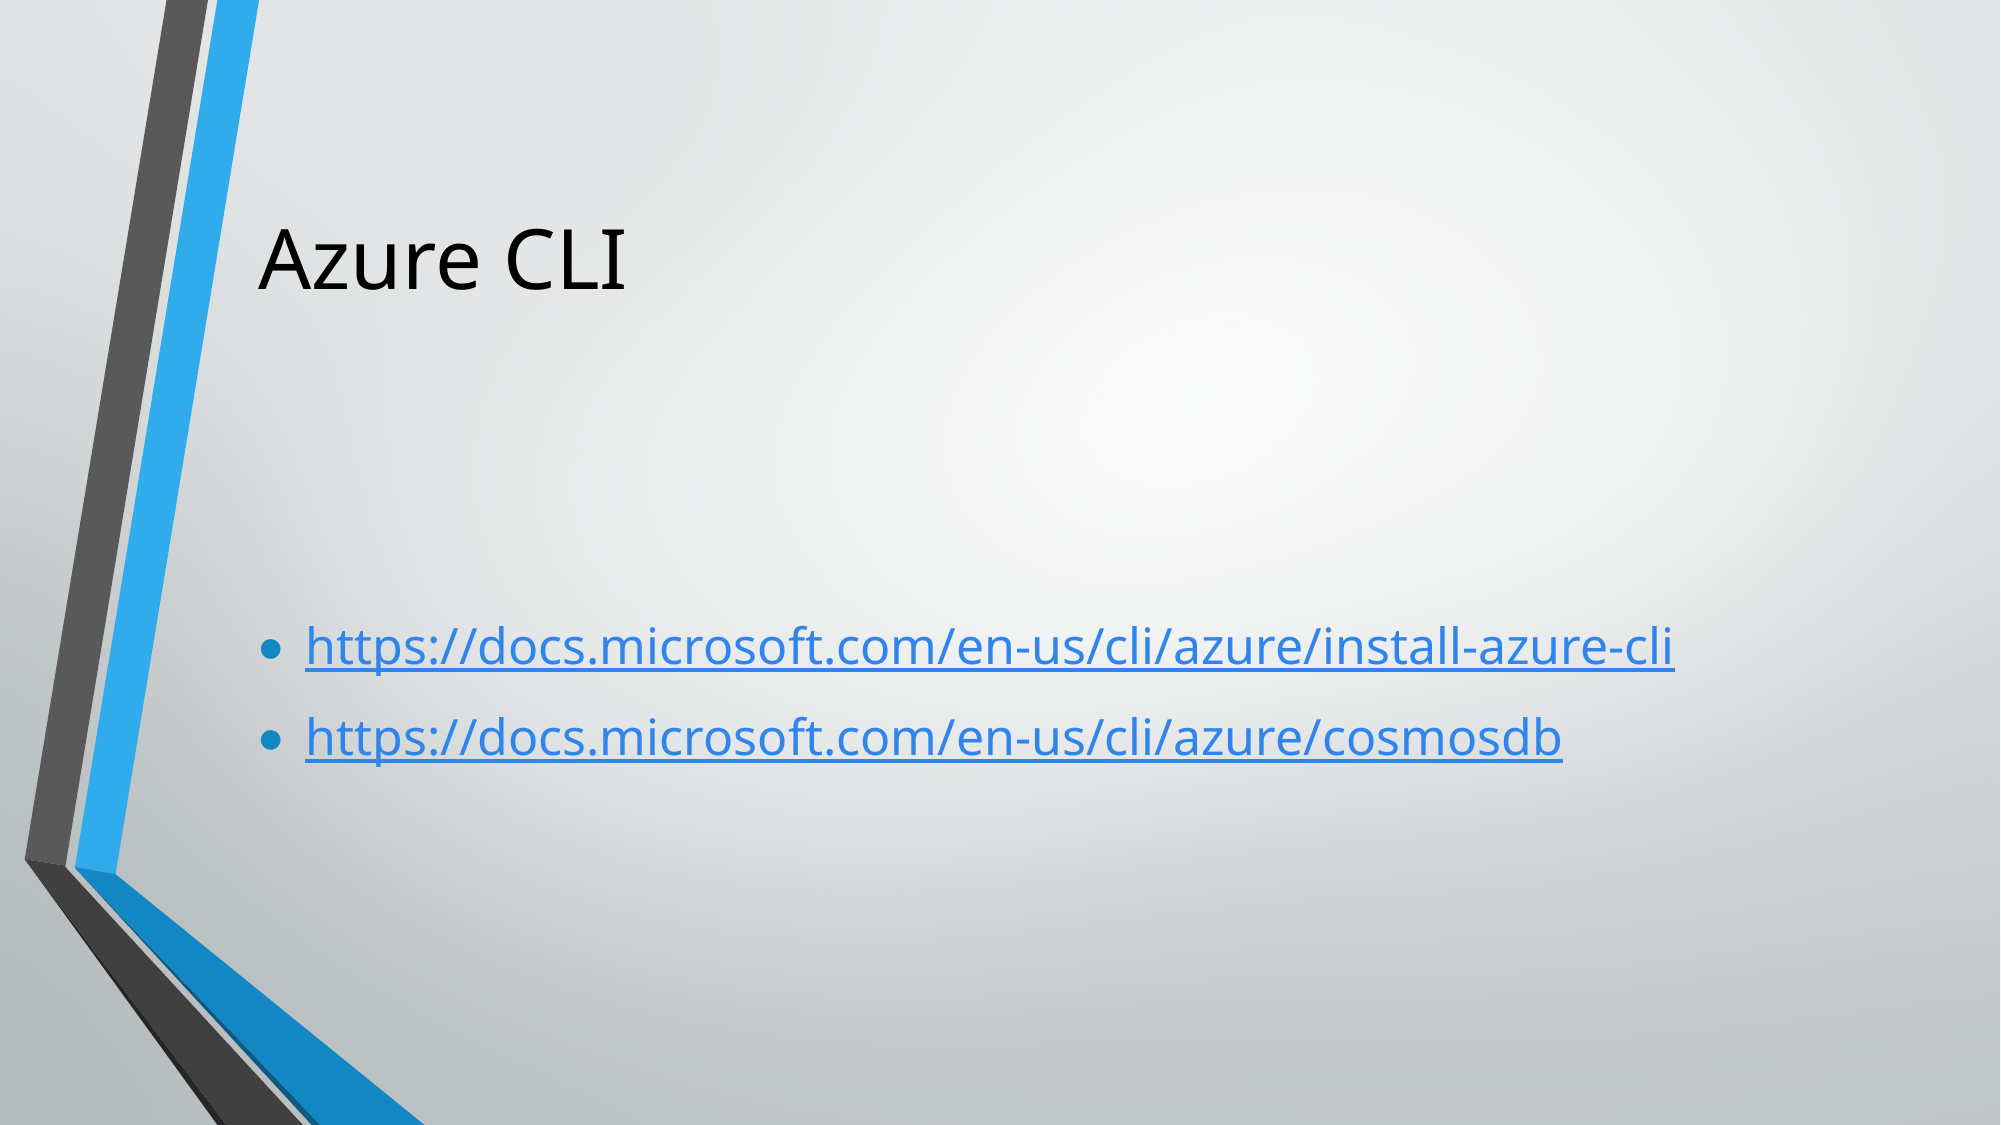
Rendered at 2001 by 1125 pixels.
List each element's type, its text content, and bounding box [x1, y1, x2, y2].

title Azure CLI [243, 112, 1887, 400]
list https://docs.microsoft.com/en-us/cli/azure/install-azure-cli https://docs.microsoft.com/en-us/cli/azure/cosmosdb [243, 437, 1887, 950]
